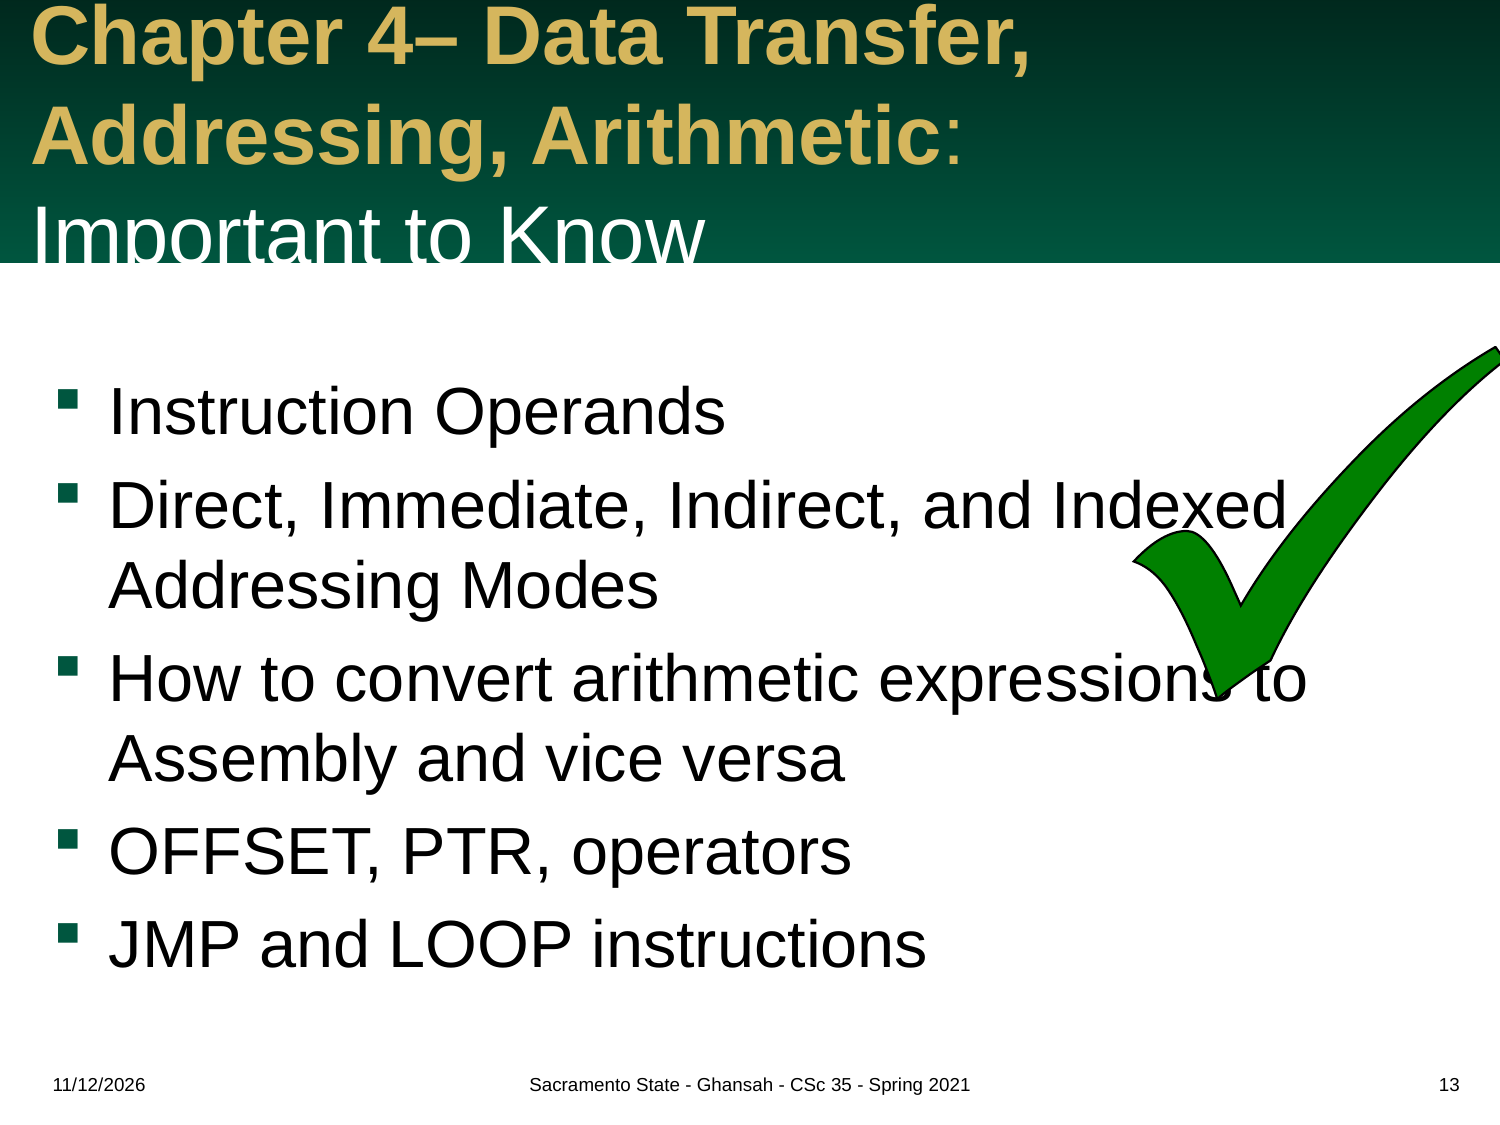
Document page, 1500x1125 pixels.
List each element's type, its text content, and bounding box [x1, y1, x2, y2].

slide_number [37, 1050, 388, 1104]
title Chapter 4– Data Transfer, Addressing, Arithmetic: Important to Know [0, 0, 1500, 263]
list Instruction Operands Direct, Immediate, Indirect, and Indexed Addressing Modes How to convert arithmetic expressions to Assembly and vice versa OFFSET, PTR, operators JMP and LOOP instructions [37, 299, 1463, 1050]
slide_number 13 [1125, 1050, 1475, 1104]
footer Sacramento State - Ghansah - CSc 35 - Spring 2021 [512, 1050, 988, 1104]
picture [1131, 345, 1500, 703]
